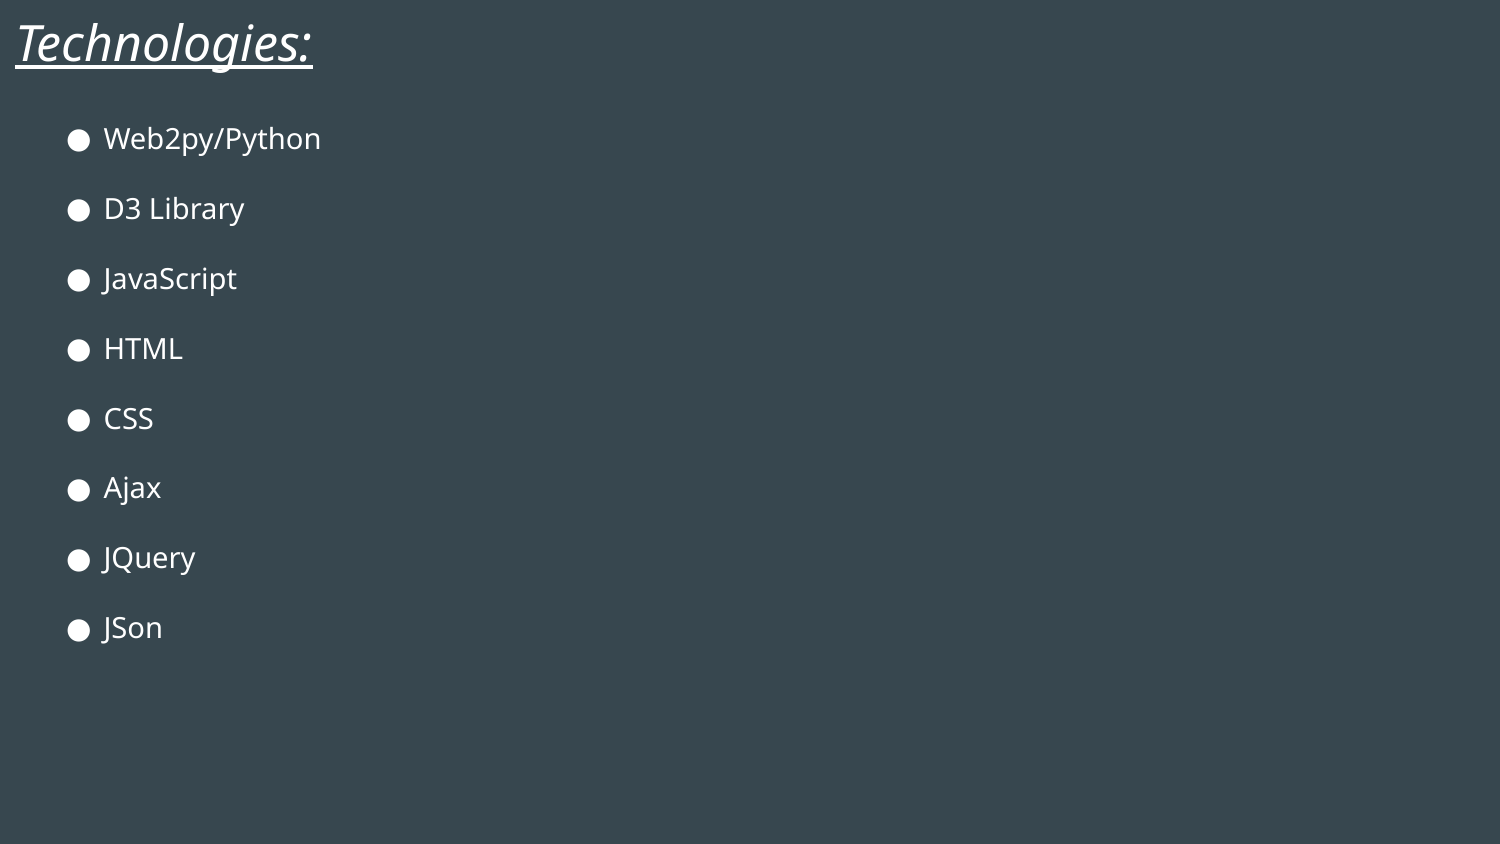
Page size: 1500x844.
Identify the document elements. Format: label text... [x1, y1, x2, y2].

title Technologies: [0, 0, 1333, 106]
text_box Web2py/Python D3 Library JavaScript HTML CSS Ajax JQuery JSon [13, 105, 1129, 236]
